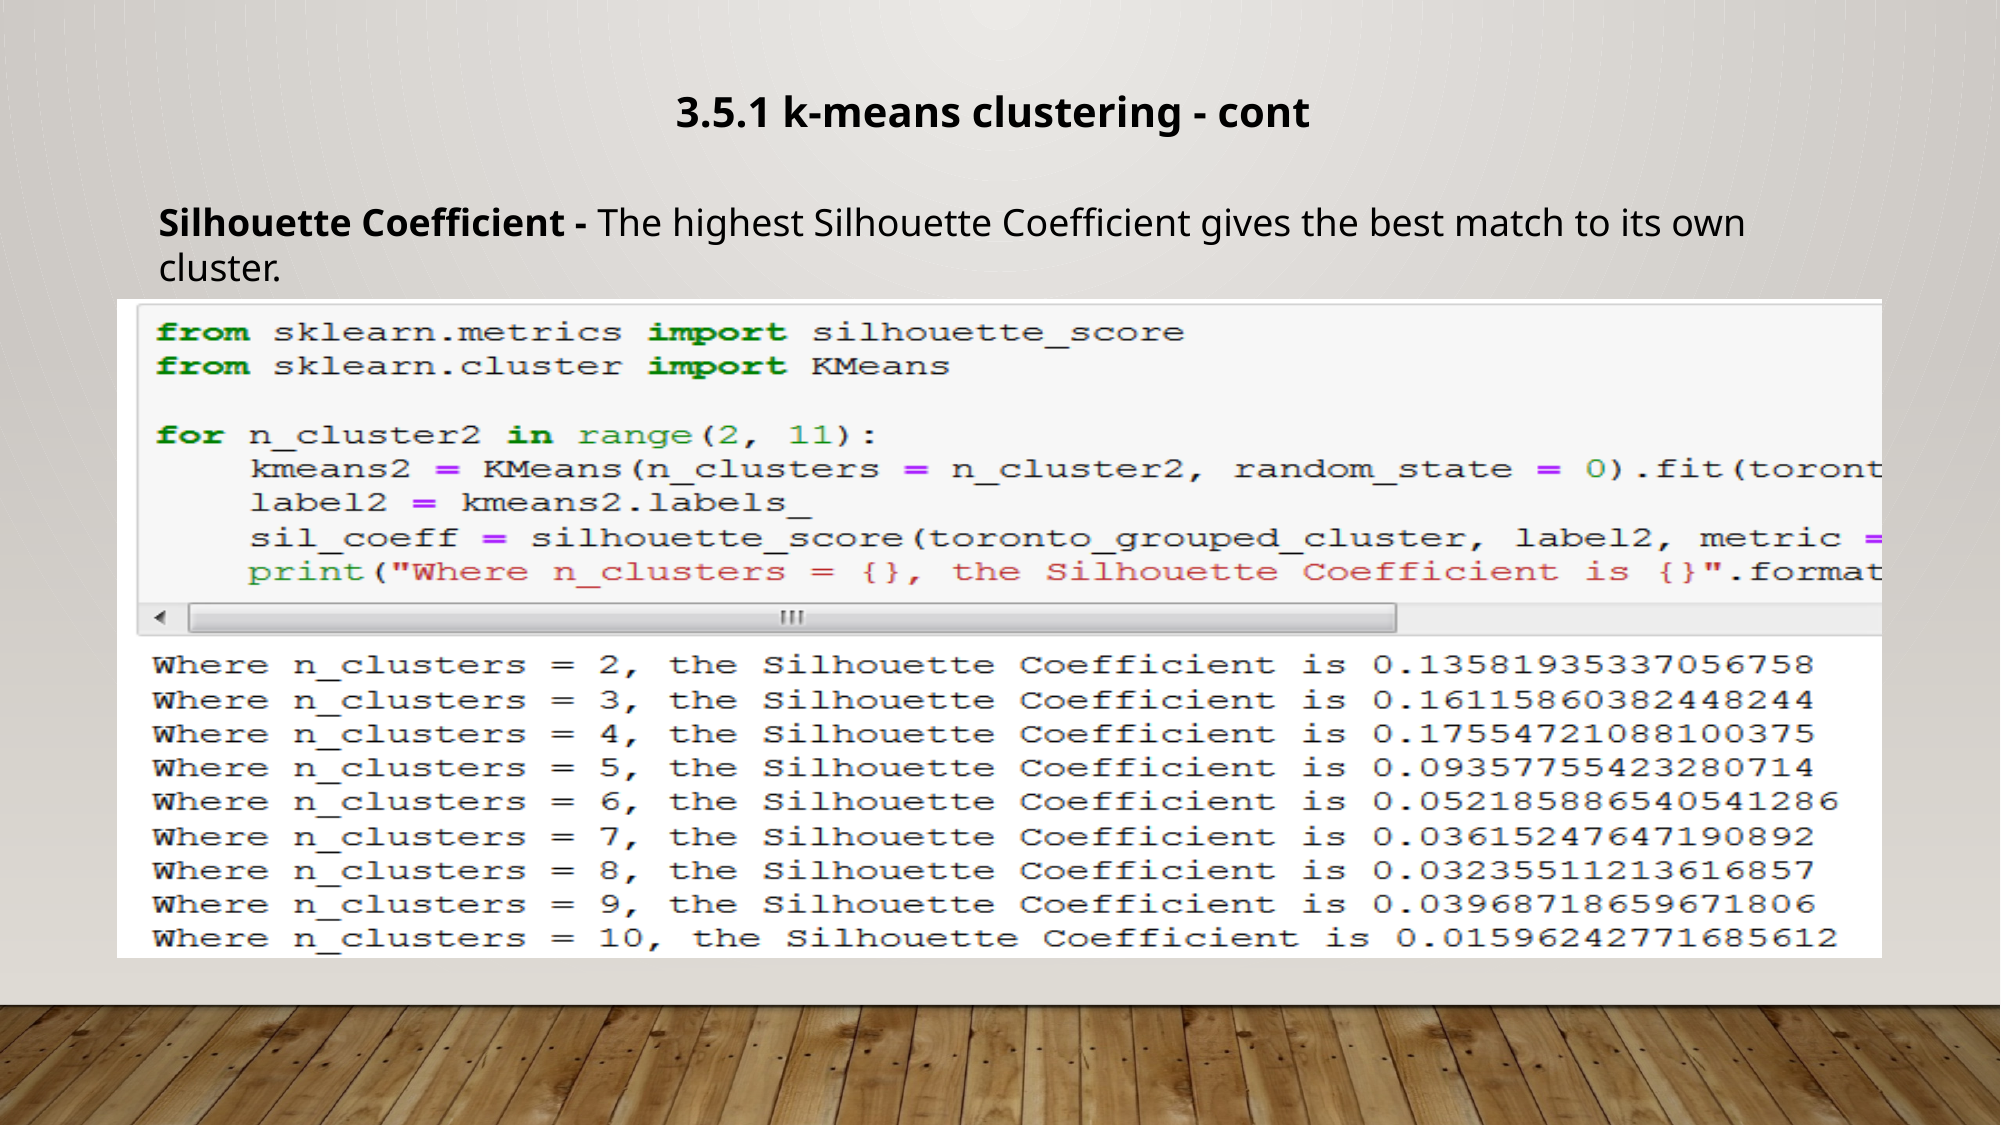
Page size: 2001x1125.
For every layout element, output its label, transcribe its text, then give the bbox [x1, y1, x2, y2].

picture [0, 1005, 2000, 1125]
text_box 3.5.1 k-means clustering - cont [30, 78, 1957, 144]
picture [117, 299, 1882, 958]
text_box Silhouette Coefficient - The highest Silhouette Coefficient gives the best match to its own cluster. [143, 191, 1882, 297]
